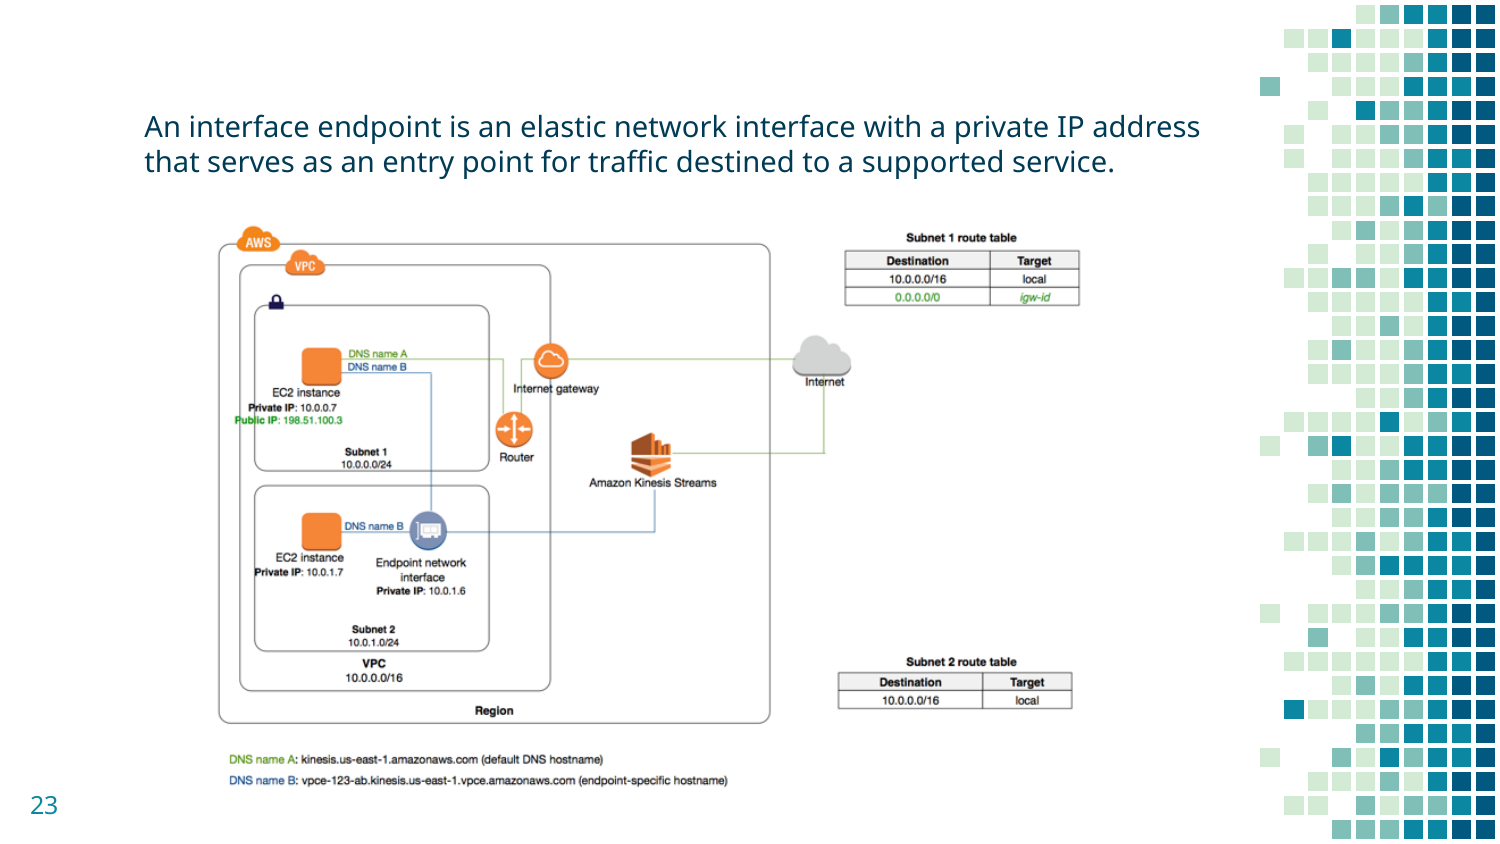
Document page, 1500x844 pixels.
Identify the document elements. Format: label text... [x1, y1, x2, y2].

slide_number 23 [15, 774, 105, 839]
picture [204, 219, 1134, 799]
list An interface endpoint is an elastic network interface with a private IP address that serves as an entry point for traffic destined to a supported service. [116, 93, 1226, 179]
